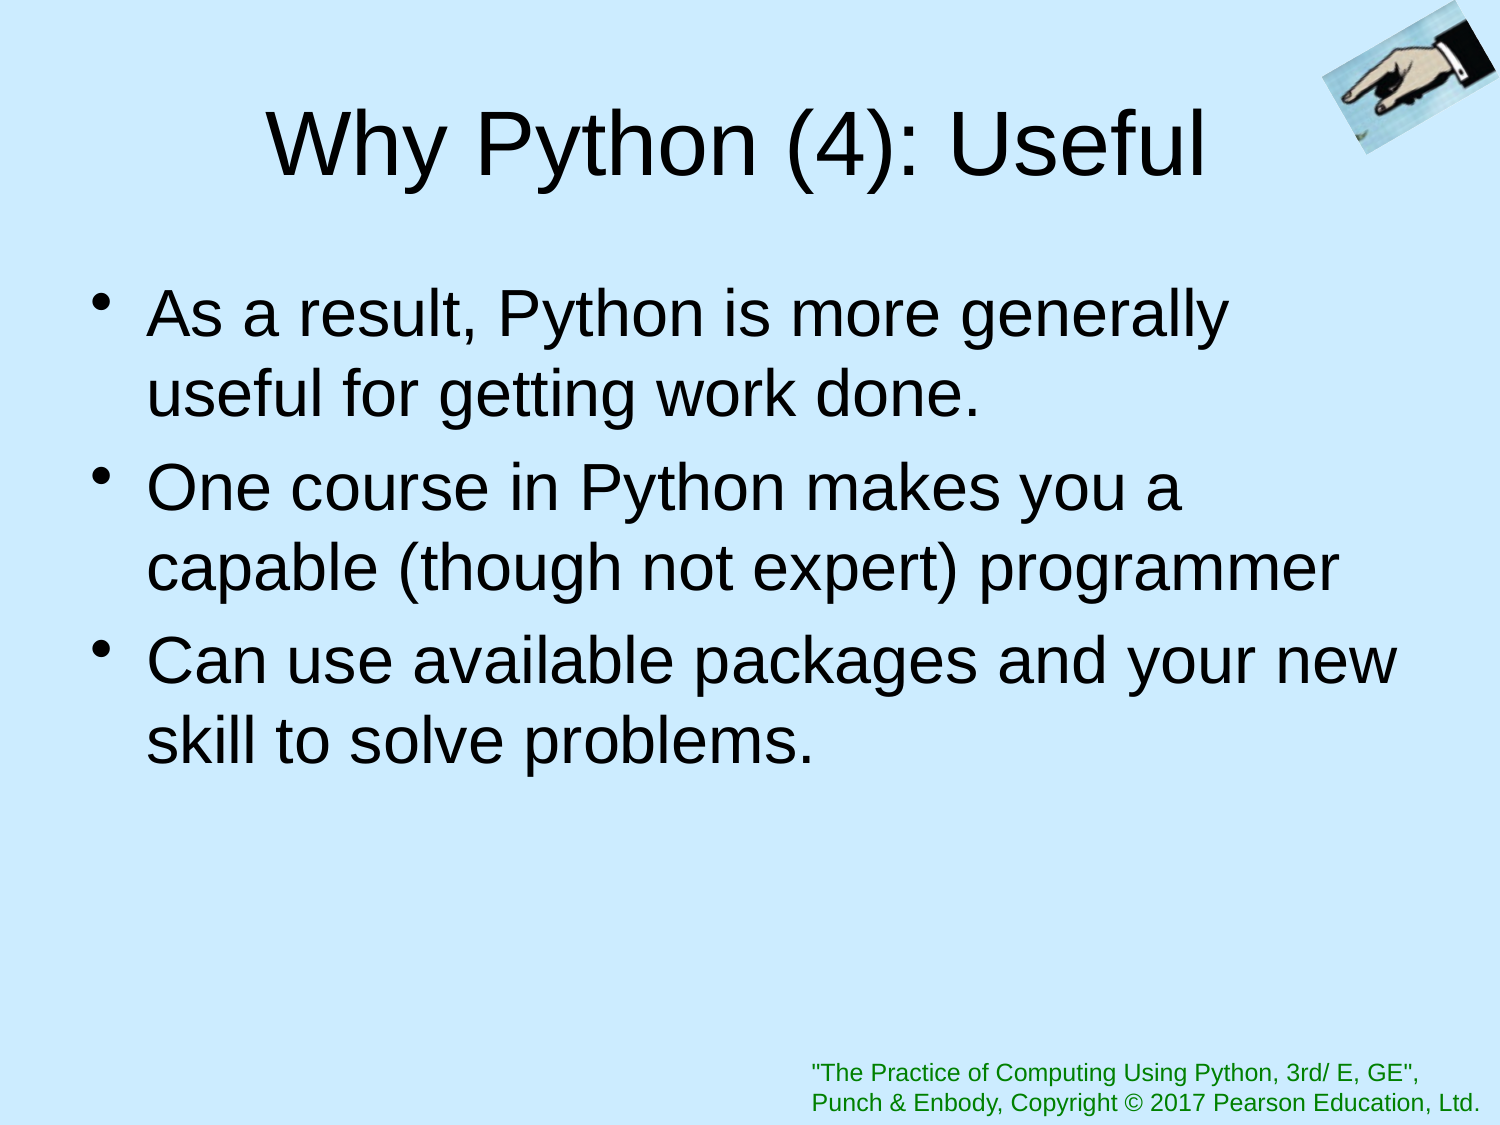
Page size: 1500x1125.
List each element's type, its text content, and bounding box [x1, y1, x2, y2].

title Why Python (4): Useful [75, 45, 1425, 233]
list As a result, Python is more generally useful for getting work done. One course in Python makes you a capable (though not expert) programmer Can use available packages and your new skill to solve problems. [75, 262, 1425, 1005]
picture [1378, 0, 1499, 120]
